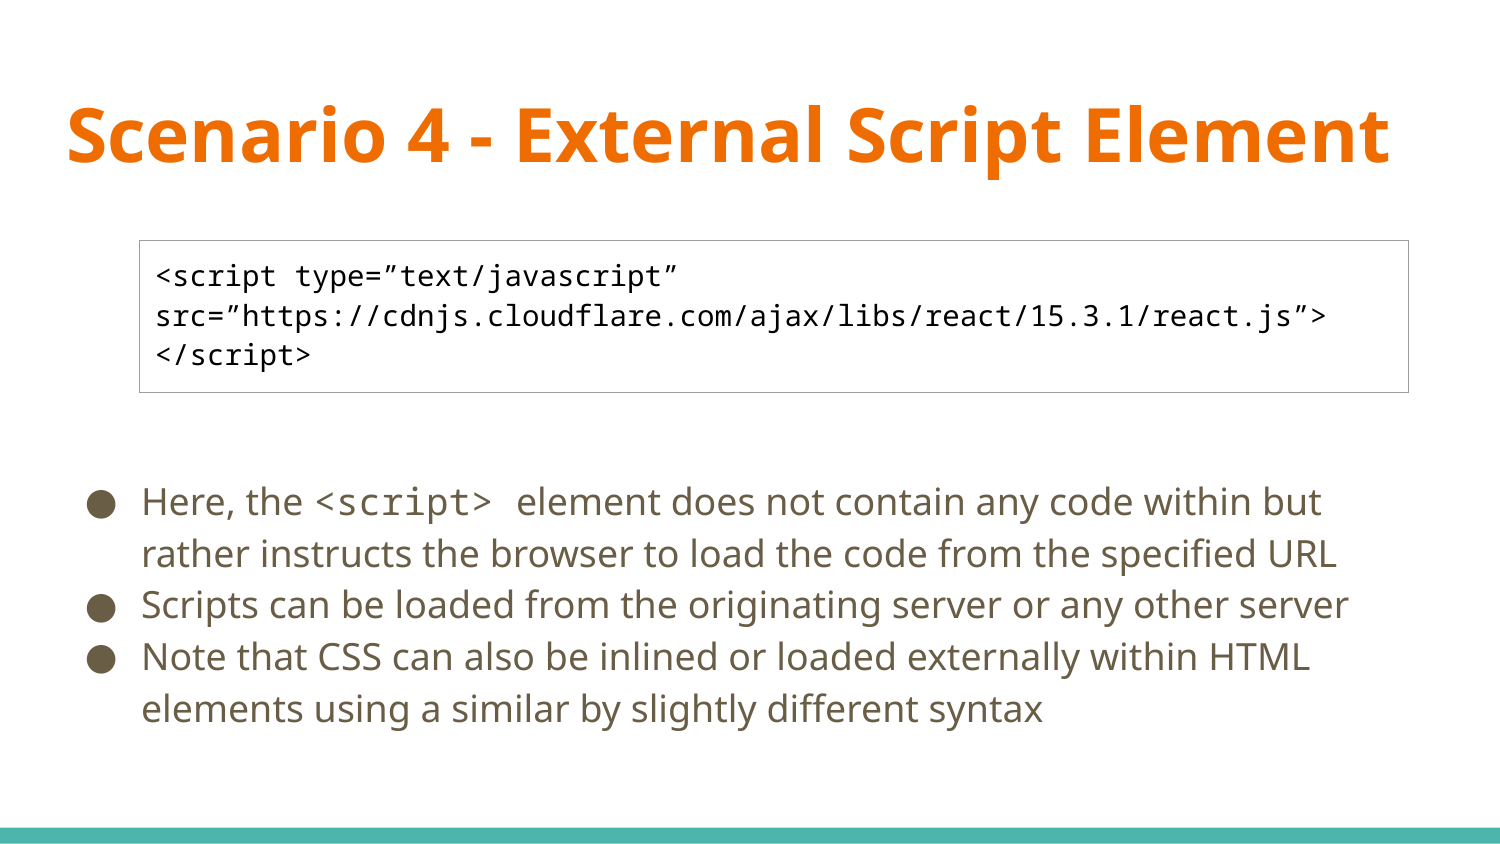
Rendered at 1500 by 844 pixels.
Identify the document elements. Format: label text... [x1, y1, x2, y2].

list Here, the <script> element does not contain any code within but rather instructs the browser to load the code from the specified URL Scripts can be loaded from the originating server or any other server Note that CSS can also be inlined or loaded externally within HTML elements using a similar by slightly different syntax [51, 207, 1449, 750]
title Scenario 4 - External Script Element [51, 72, 1449, 189]
table_header <script type=”text/javascript” src=”https://cdnjs.cloudflare.com/ajax/libs/react/15.3.1/react.js”> </script> [140, 241, 1408, 392]
